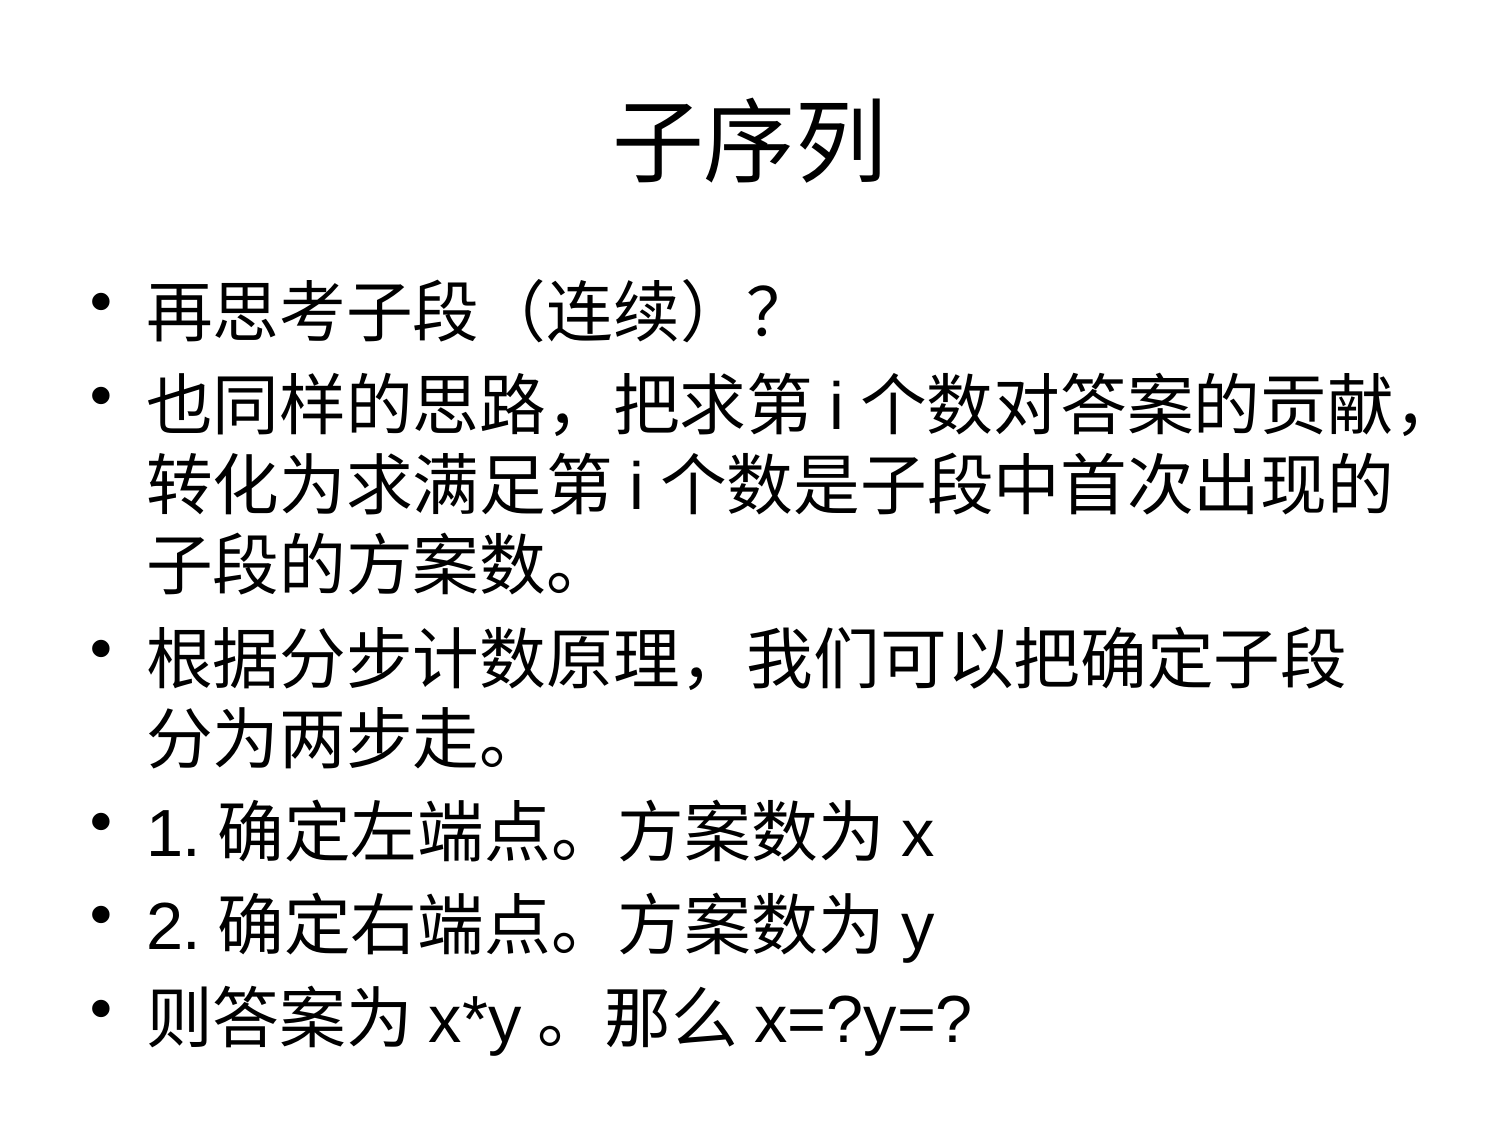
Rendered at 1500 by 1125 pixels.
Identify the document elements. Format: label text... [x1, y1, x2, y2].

list 再思考子段（连续）？ 也同样的思路，把求第i个数对答案的贡献，转化为求满足第i个数是子段中首次出现的子段的方案数。 根据分步计数原理，我们可以把确定子段分为两步走。 1.确定左端点。方案数为x 2.确定右端点。方案数为y 则答案为x*y。那么x=?y=? [74, 262, 1426, 1006]
title 子序列 [74, 44, 1426, 233]
